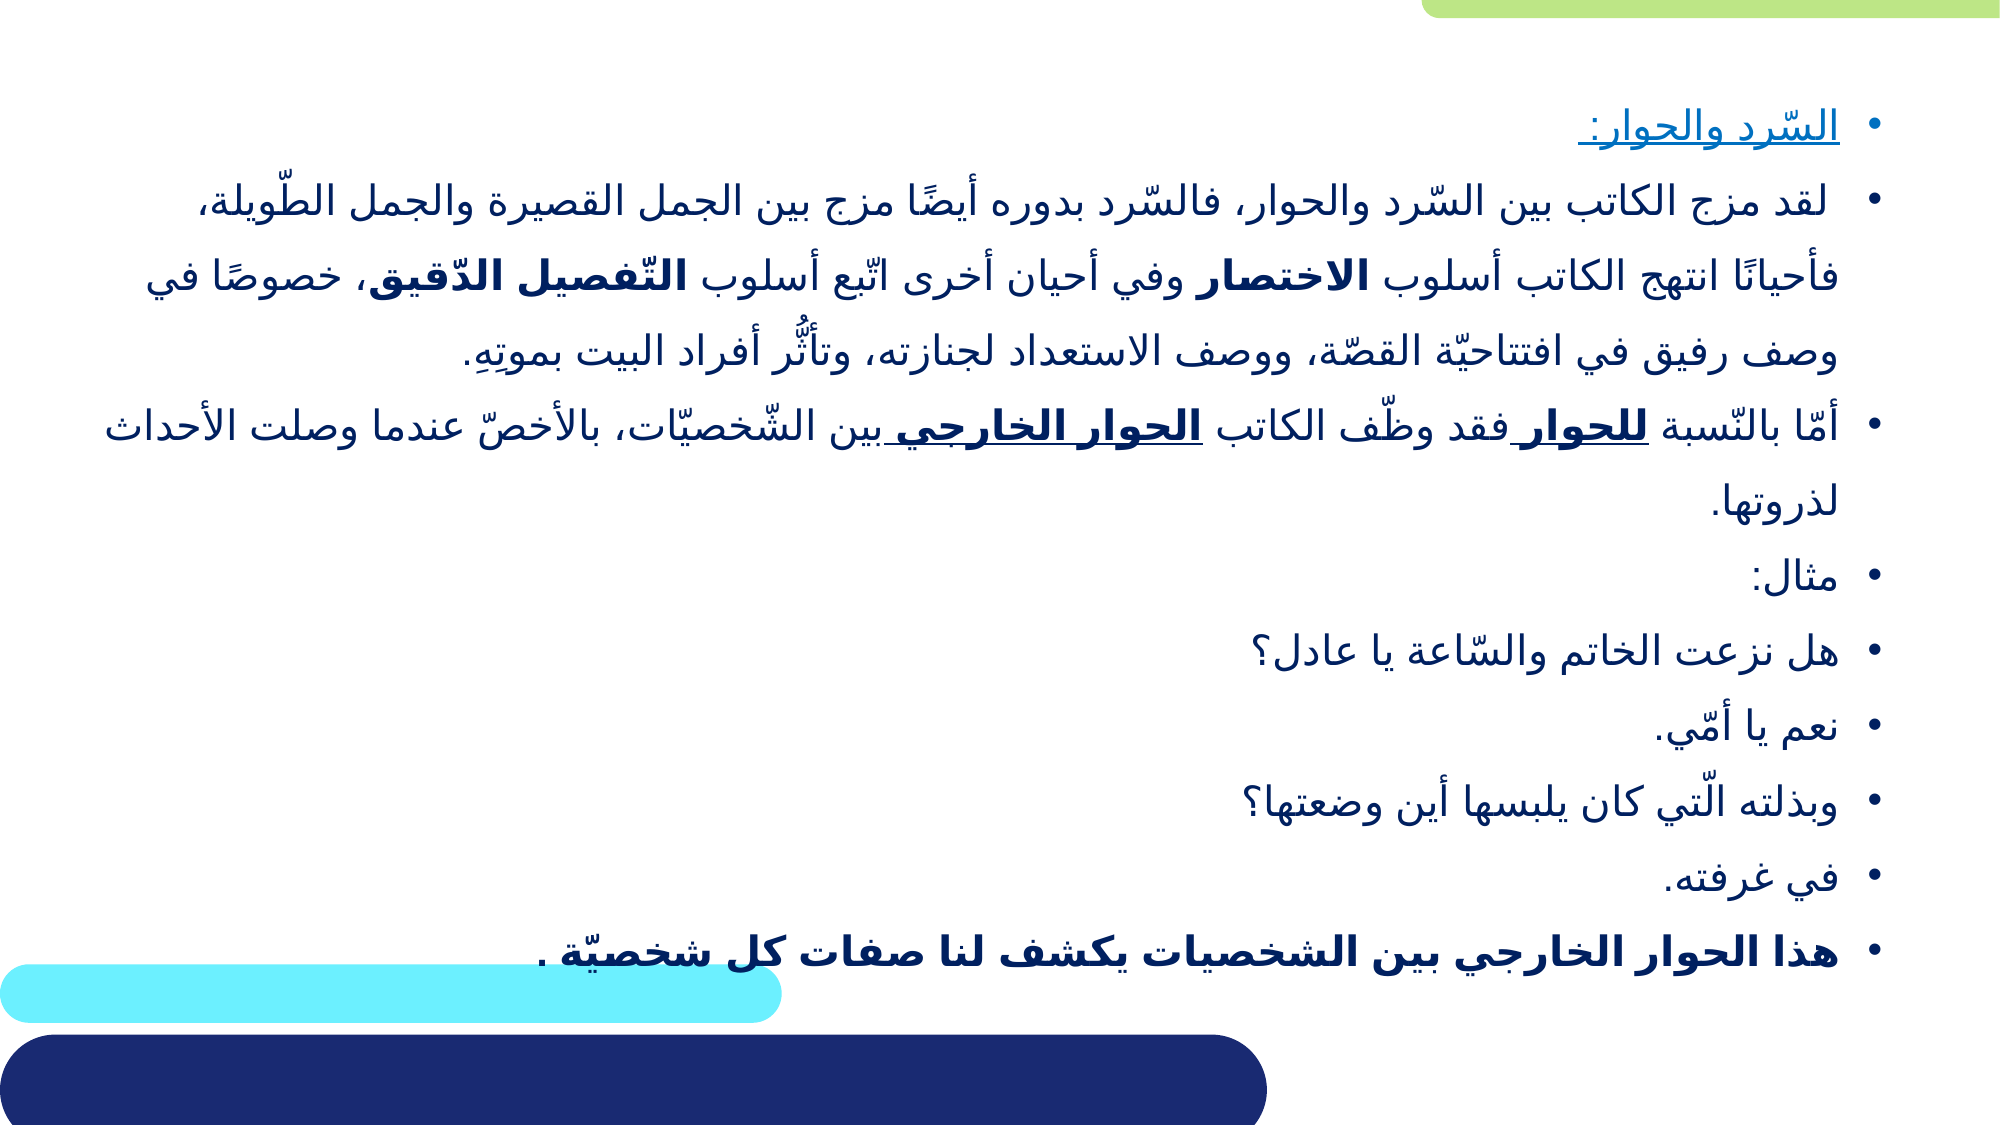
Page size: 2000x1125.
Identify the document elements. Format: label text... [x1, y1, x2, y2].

list السّرد والحوار: لقد مزج الكاتب بين السّرد والحوار، فالسّرد بدوره أيضًا مزج بين الجمل القصيرة والجمل الطّويلة، فأحيانًا انتهج الكاتب أسلوب الاختصار وفي أحيان أخرى اتّبع أسلوب التّفصيل الدّقيق، خصوصًا في وصف رفيق في افتتاحيّة القصّة، ووصف الاستعداد لجنازته، وتأثُّر أفراد البيت بموتِهِ. أمّا بالنّسبة للحوار فقد وظّف الكاتب الحوار الخارجي بين الشّخصيّات، بالأخصّ عندما وصلت الأحداث لذروتها. مثال: هل نزعت الخاتم والسّاعة يا عادل؟ نعم يا أمّي. وبذلته الّتي كان يلبسها أين وضعتها؟ في غرفته. هذا الحوار الخارجي بين الشخصيات يكشف لنا صفات كل شخصيّة . [84, 90, 1916, 1027]
